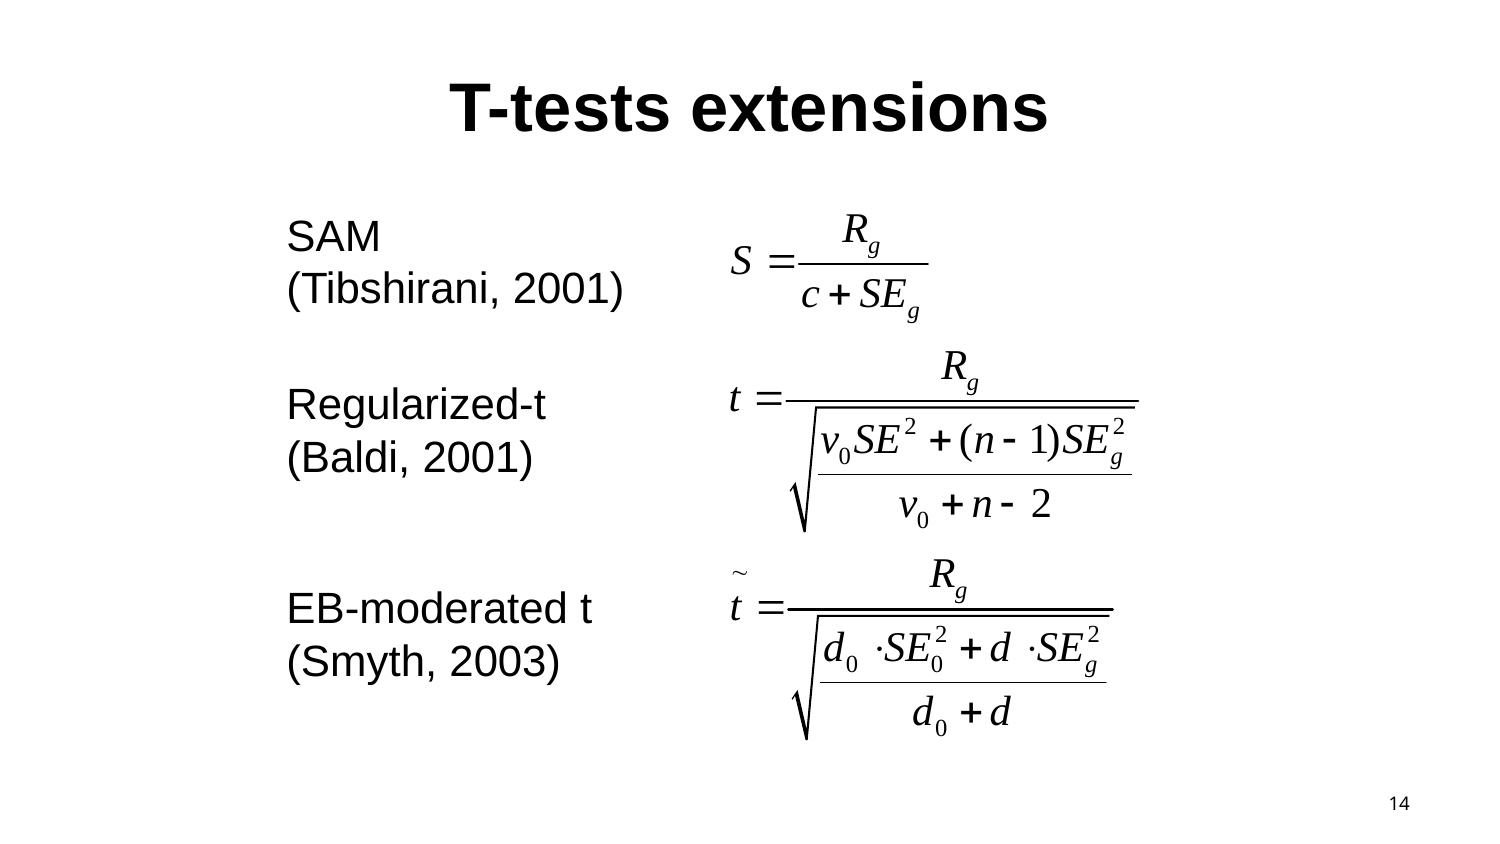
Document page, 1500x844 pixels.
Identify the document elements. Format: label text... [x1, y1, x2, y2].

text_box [723, 545, 1121, 748]
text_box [723, 200, 937, 331]
slide_number 14 [1074, 782, 1425, 827]
title T-tests extensions [75, 33, 1425, 175]
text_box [723, 336, 1149, 540]
text_box EB-moderated t (Smyth, 2003) [271, 572, 636, 693]
text_box Regularized-t (Baldi, 2001) [271, 368, 568, 489]
text_box SAM (Tibshirani, 2001) [271, 200, 652, 321]
